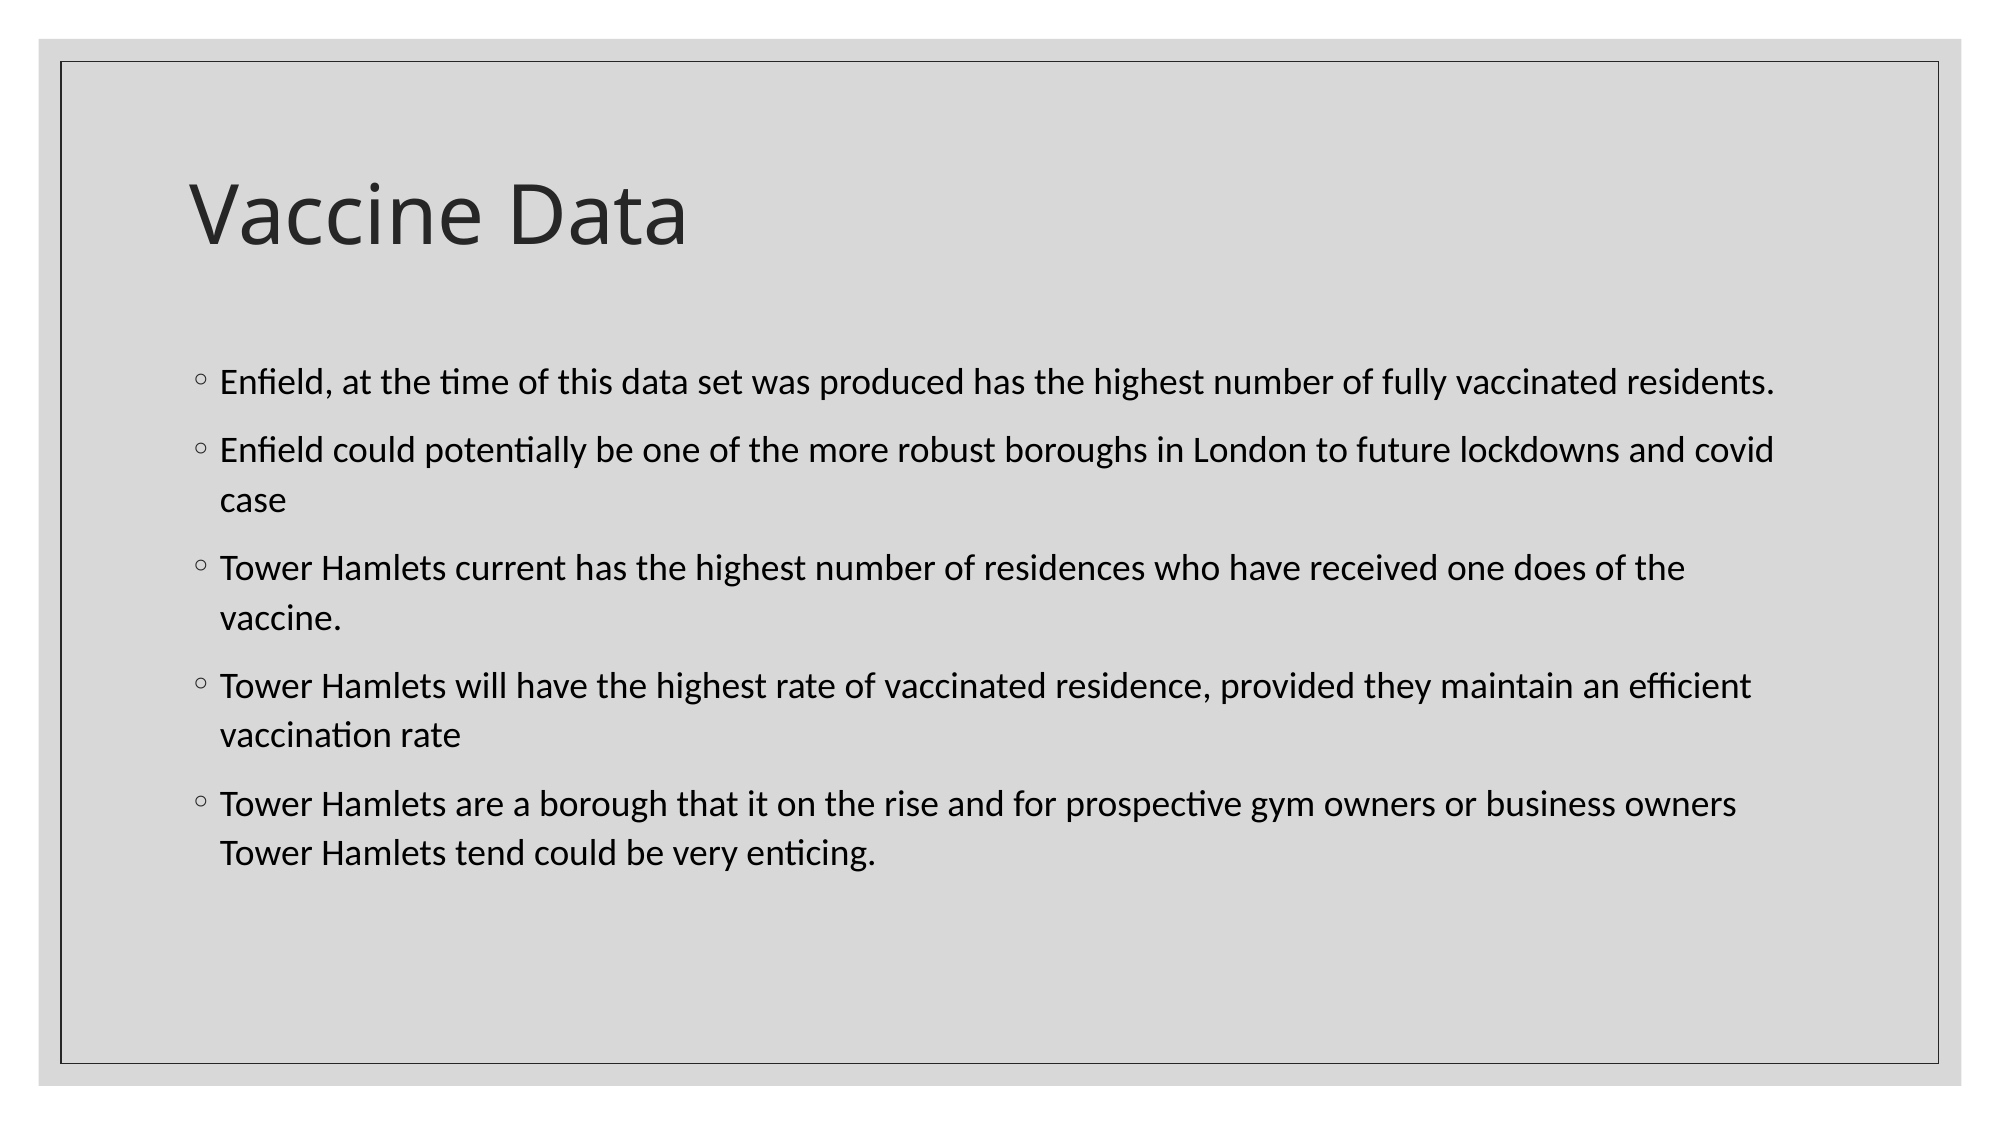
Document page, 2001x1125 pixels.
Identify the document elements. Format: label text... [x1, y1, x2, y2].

title Vaccine Data [174, 105, 1825, 331]
list Enfield, at the time of this data set was produced has the highest number of fully vaccinated residents. Enfield could potentially be one of the more robust boroughs in London to future lockdowns and covid case Tower Hamlets current has the highest number of residences who have received one does of the vaccine. Tower Hamlets will have the highest rate of vaccinated residence, provided they maintain an efficient vaccination rate Tower Hamlets are a borough that it on the rise and for prospective gym owners or business owners Tower Hamlets tend could be very enticing. [174, 345, 1825, 977]
